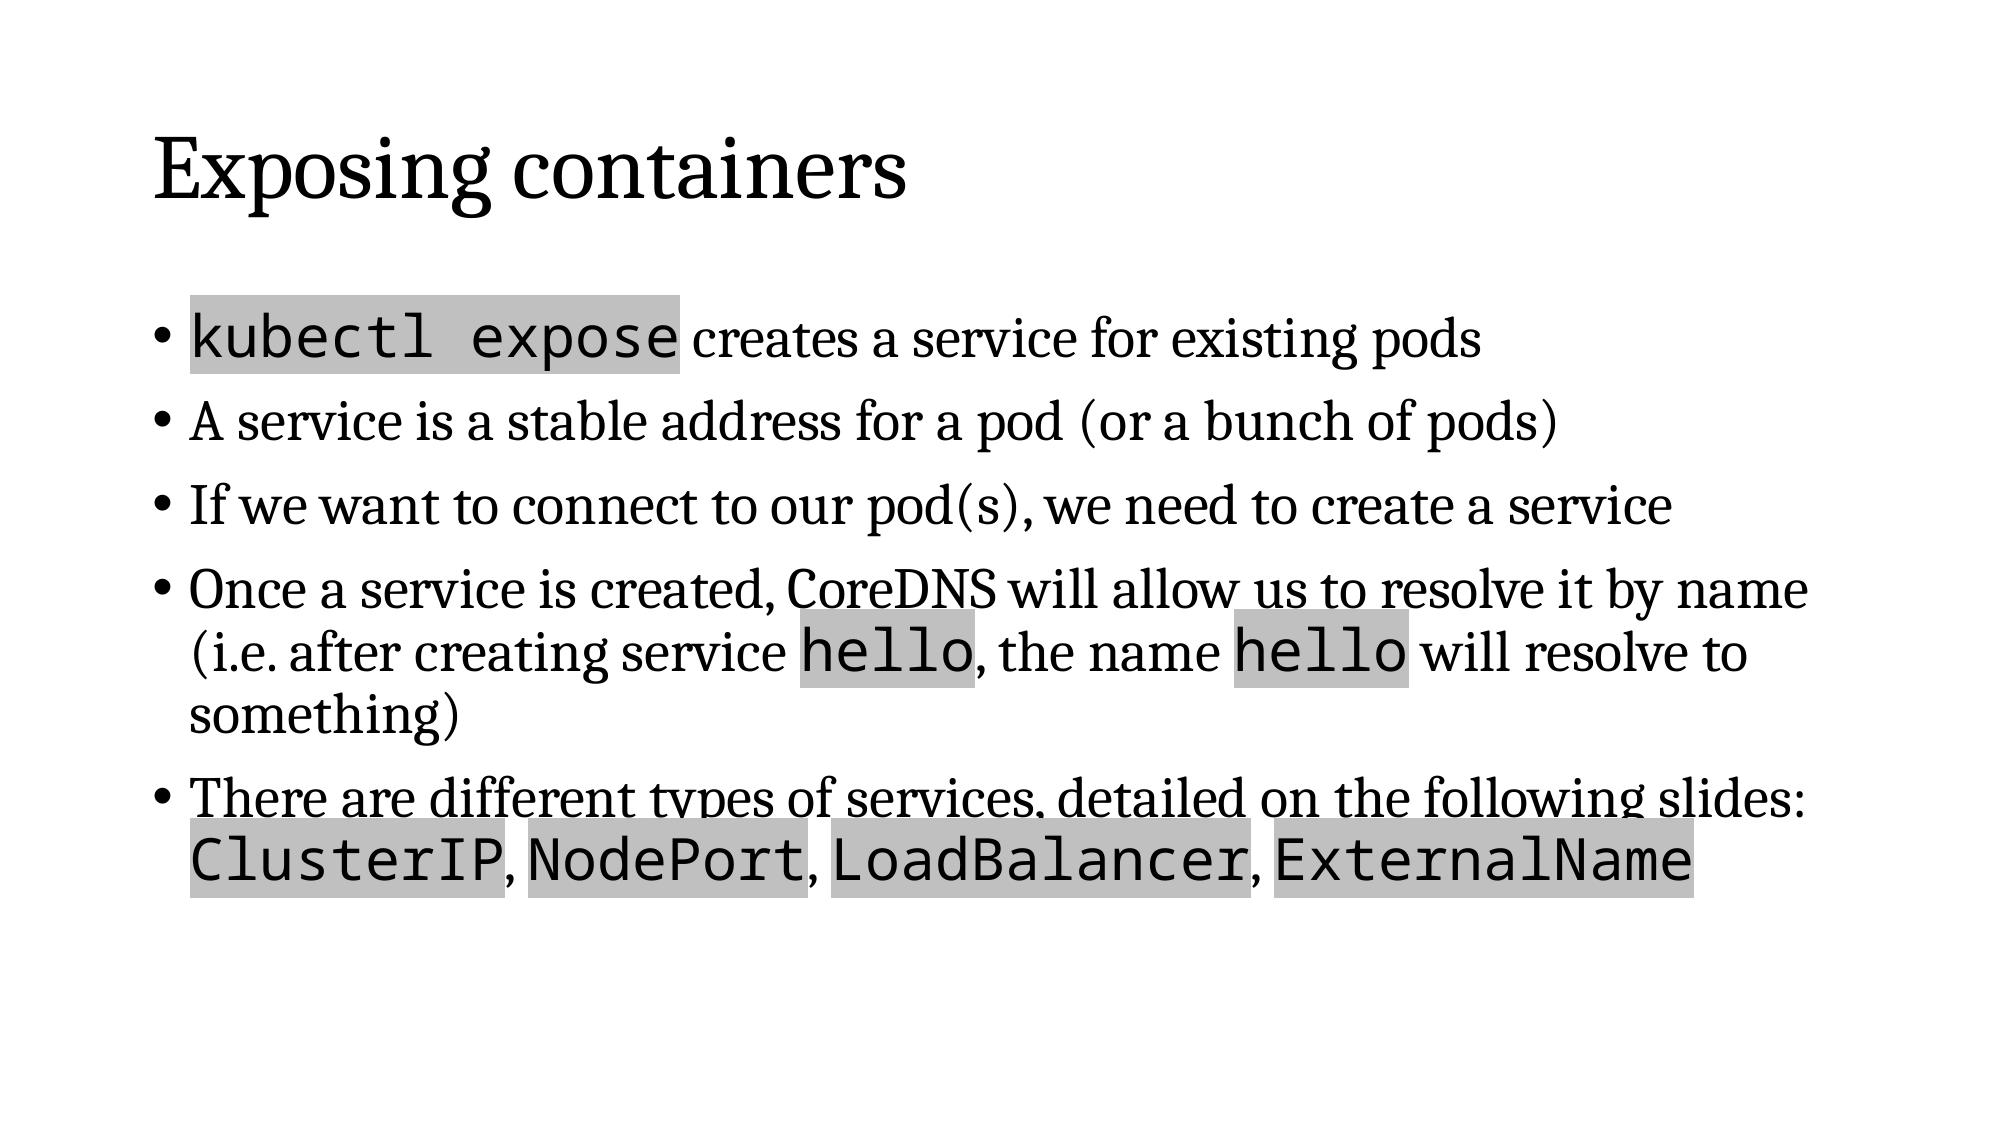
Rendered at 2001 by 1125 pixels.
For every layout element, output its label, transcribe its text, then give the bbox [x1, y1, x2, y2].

title Exposing containers [137, 59, 1863, 278]
list kubectl expose creates a service for existing pods A service is a stable address for a pod (or a bunch of pods) If we want to connect to our pod(s), we need to create a service Once a service is created, CoreDNS will allow us to resolve it by name (i.e. after creating service hello, the name hello will resolve to something) There are different types of services, detailed on the following slides: ClusterIP, NodePort, LoadBalancer, ExternalName [137, 299, 1863, 1014]
